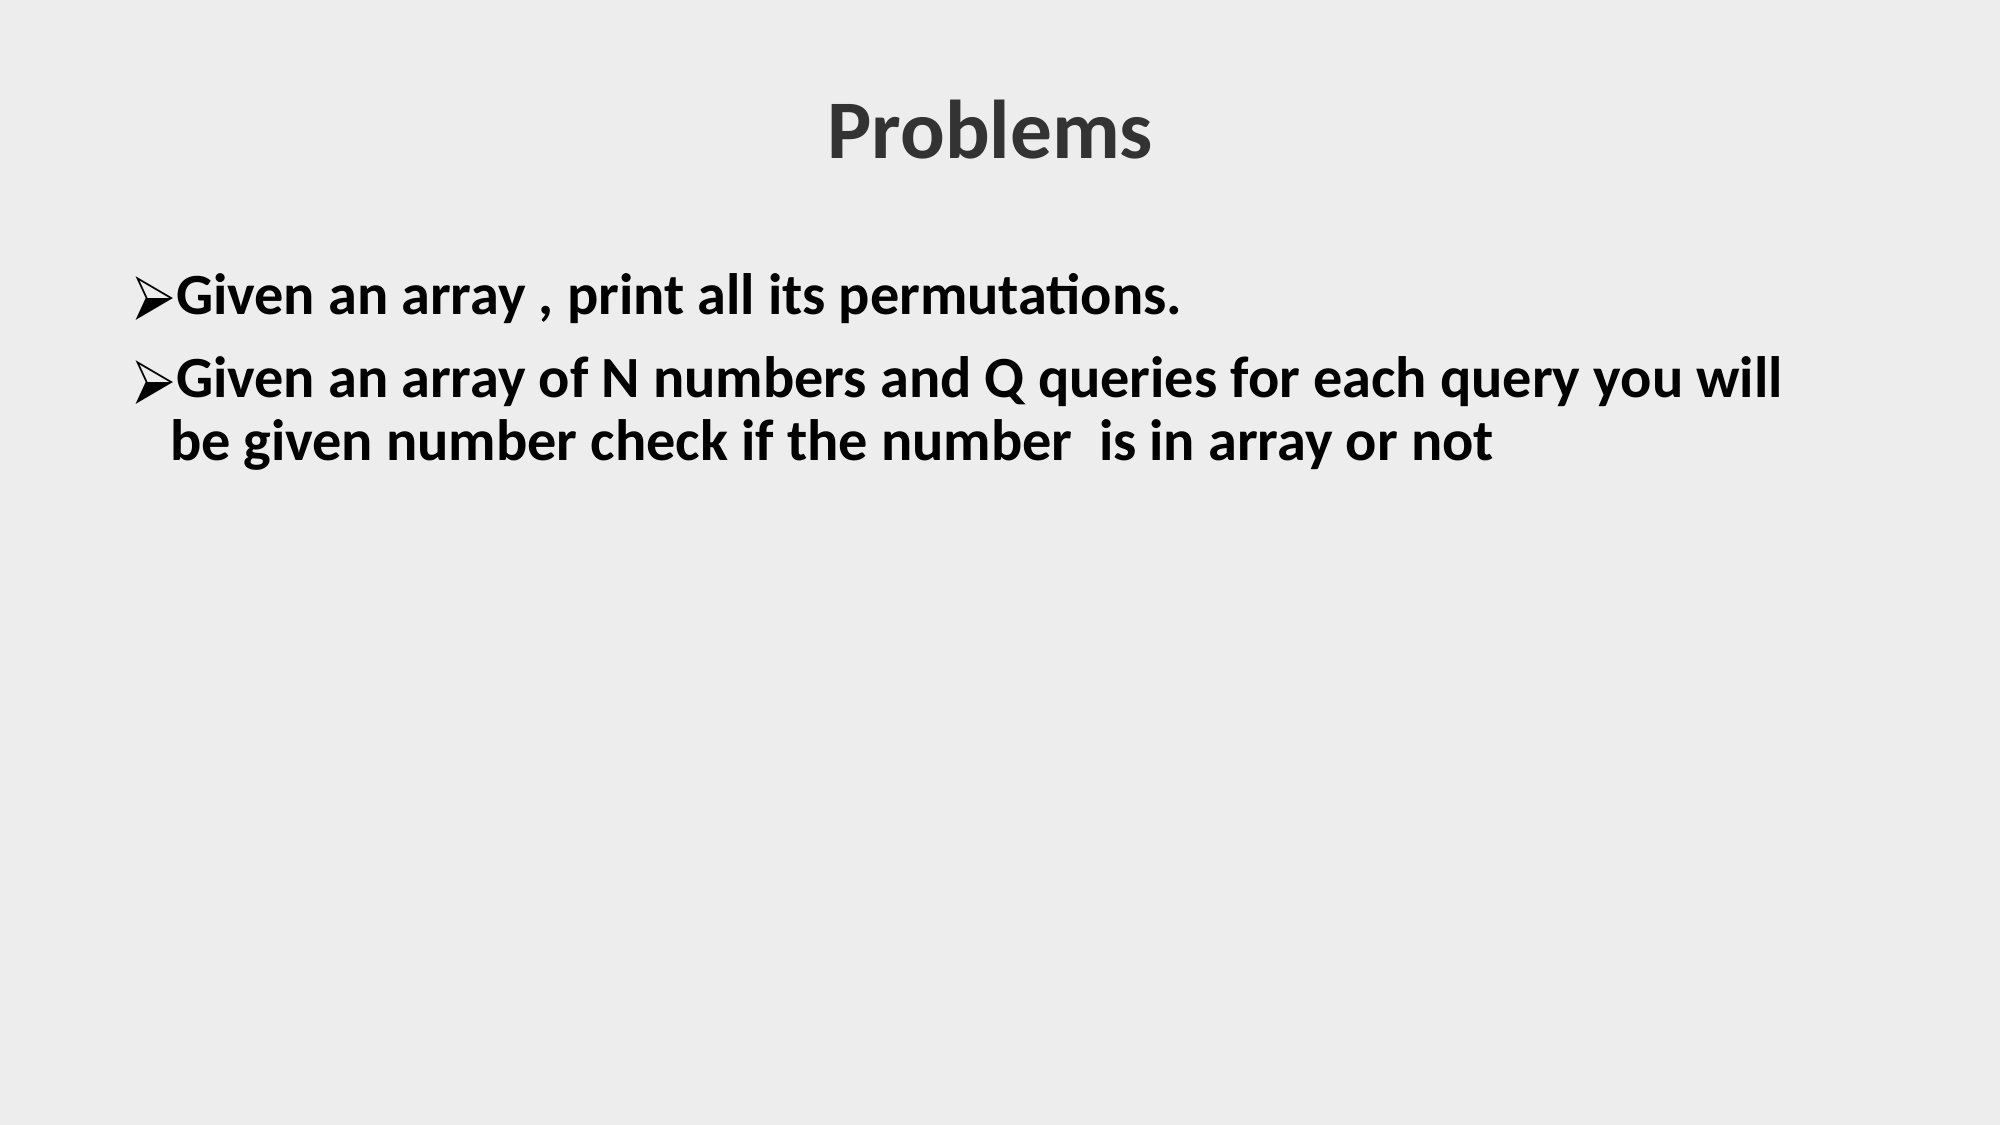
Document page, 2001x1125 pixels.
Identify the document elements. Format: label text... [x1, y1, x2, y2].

list Given an array , print all its permutations. Given an array of N numbers and Q queries for each query you will be given number check if the number is in array or not [117, 256, 1843, 1092]
title Problems [137, 59, 1863, 278]
